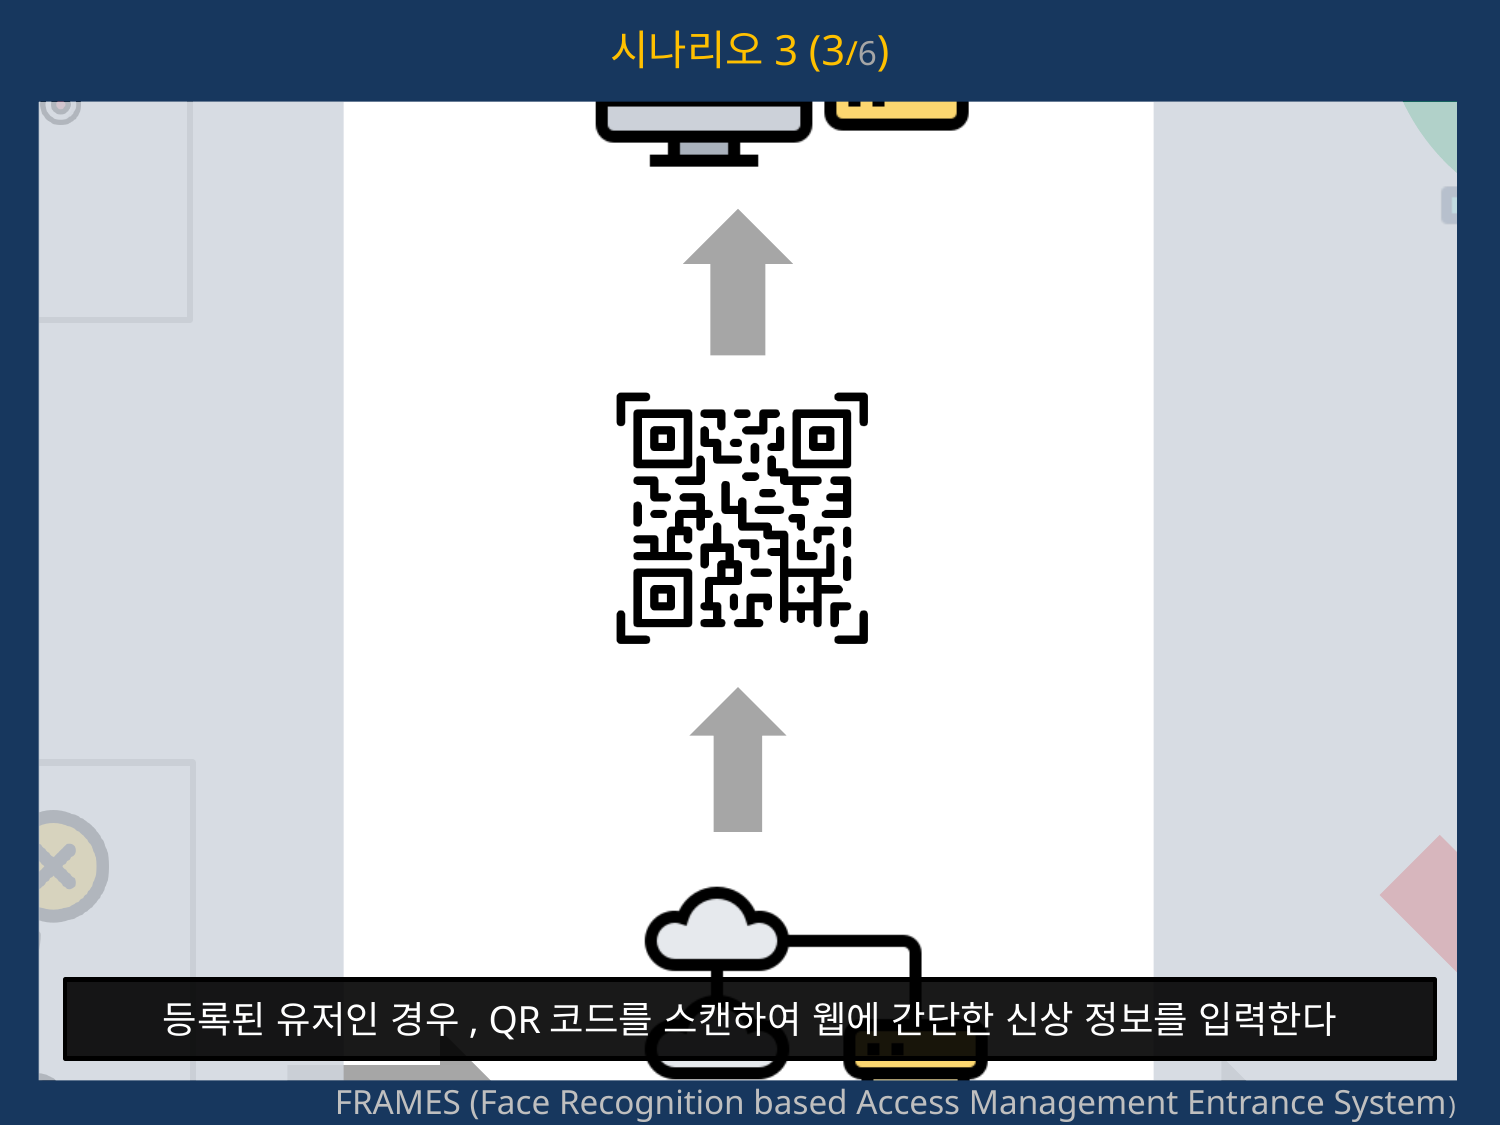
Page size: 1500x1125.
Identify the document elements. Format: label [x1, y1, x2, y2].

text_box [0, 0, 1500, 1125]
